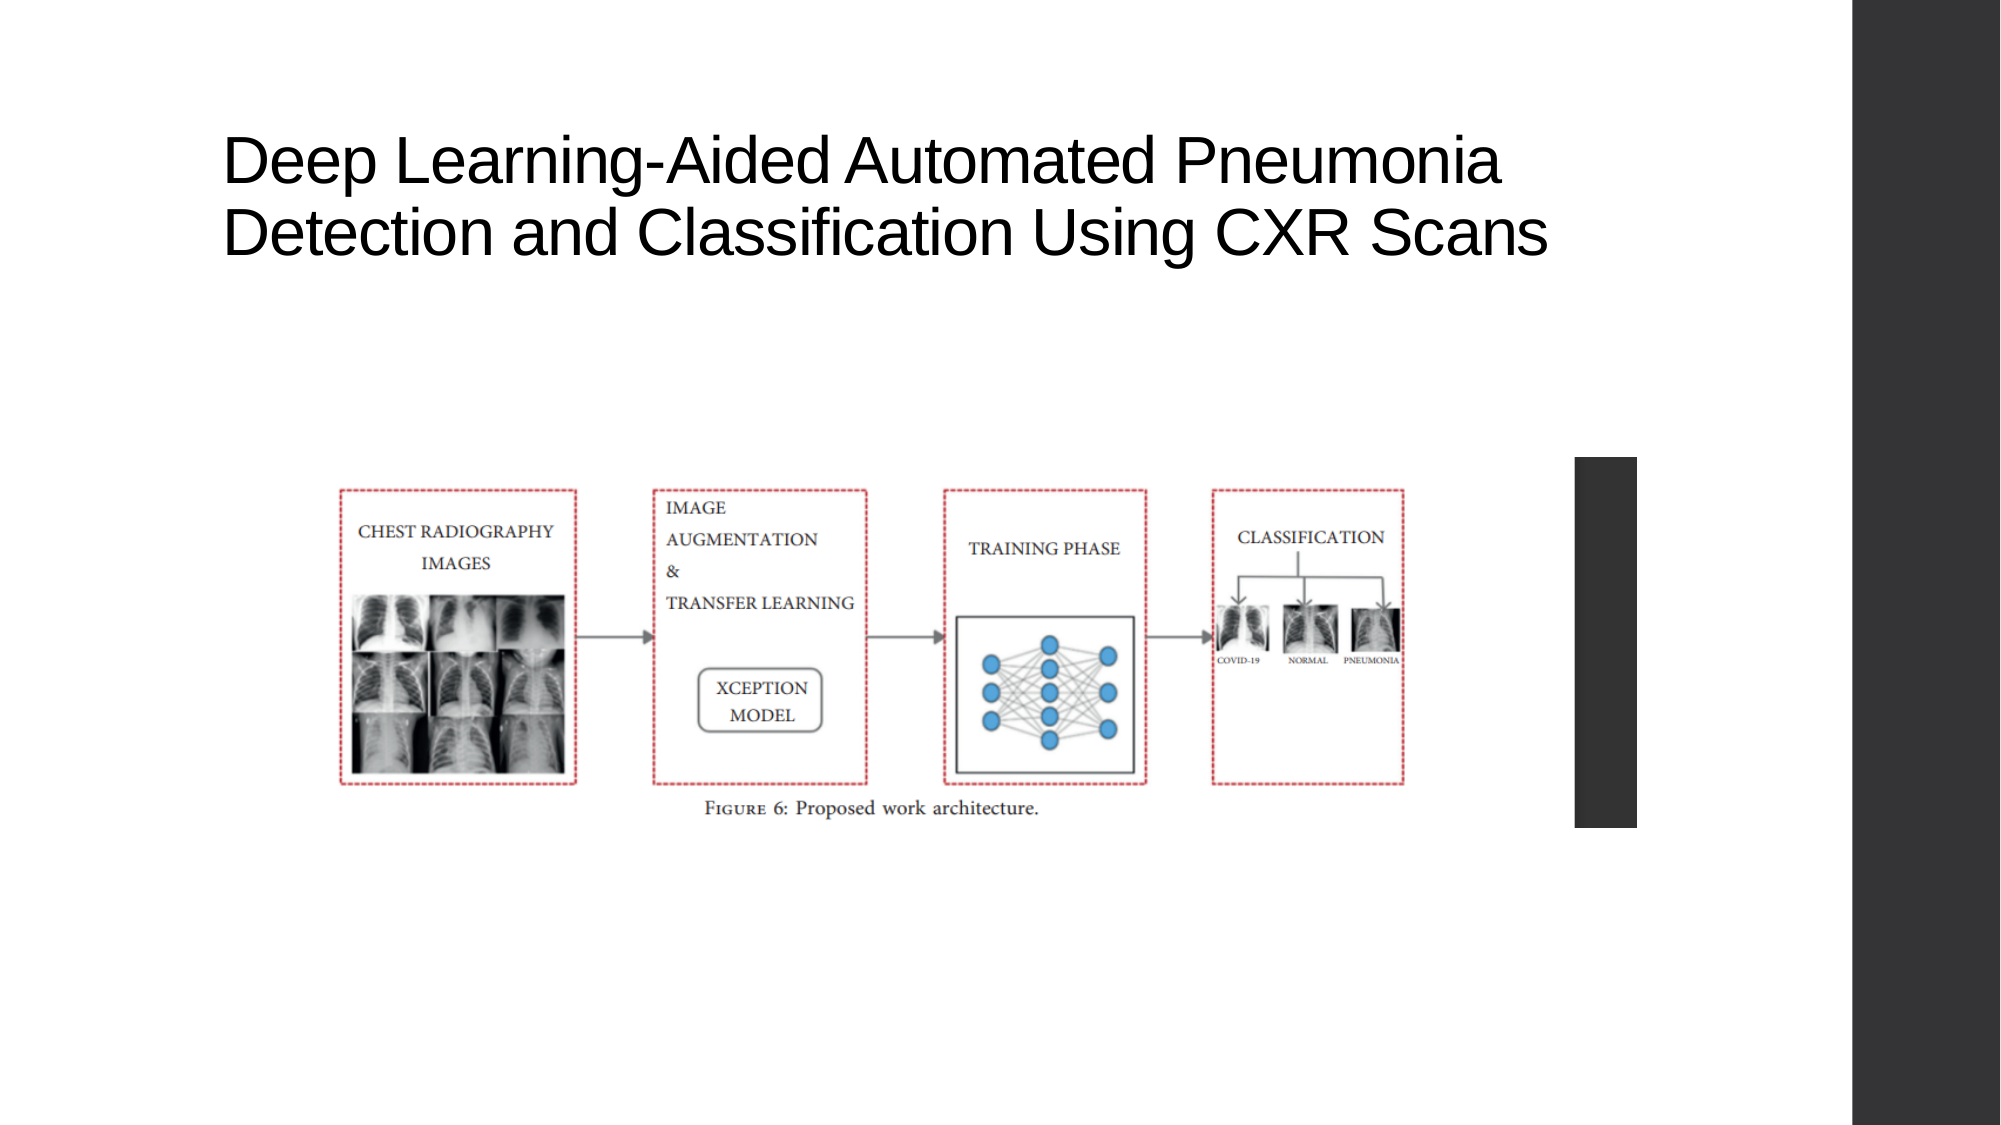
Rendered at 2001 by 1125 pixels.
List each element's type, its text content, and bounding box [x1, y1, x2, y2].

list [332, 456, 1637, 828]
title Deep Learning-Aided Automated Pneumonia Detection and Classification Using CXR Scans [206, 60, 1797, 278]
